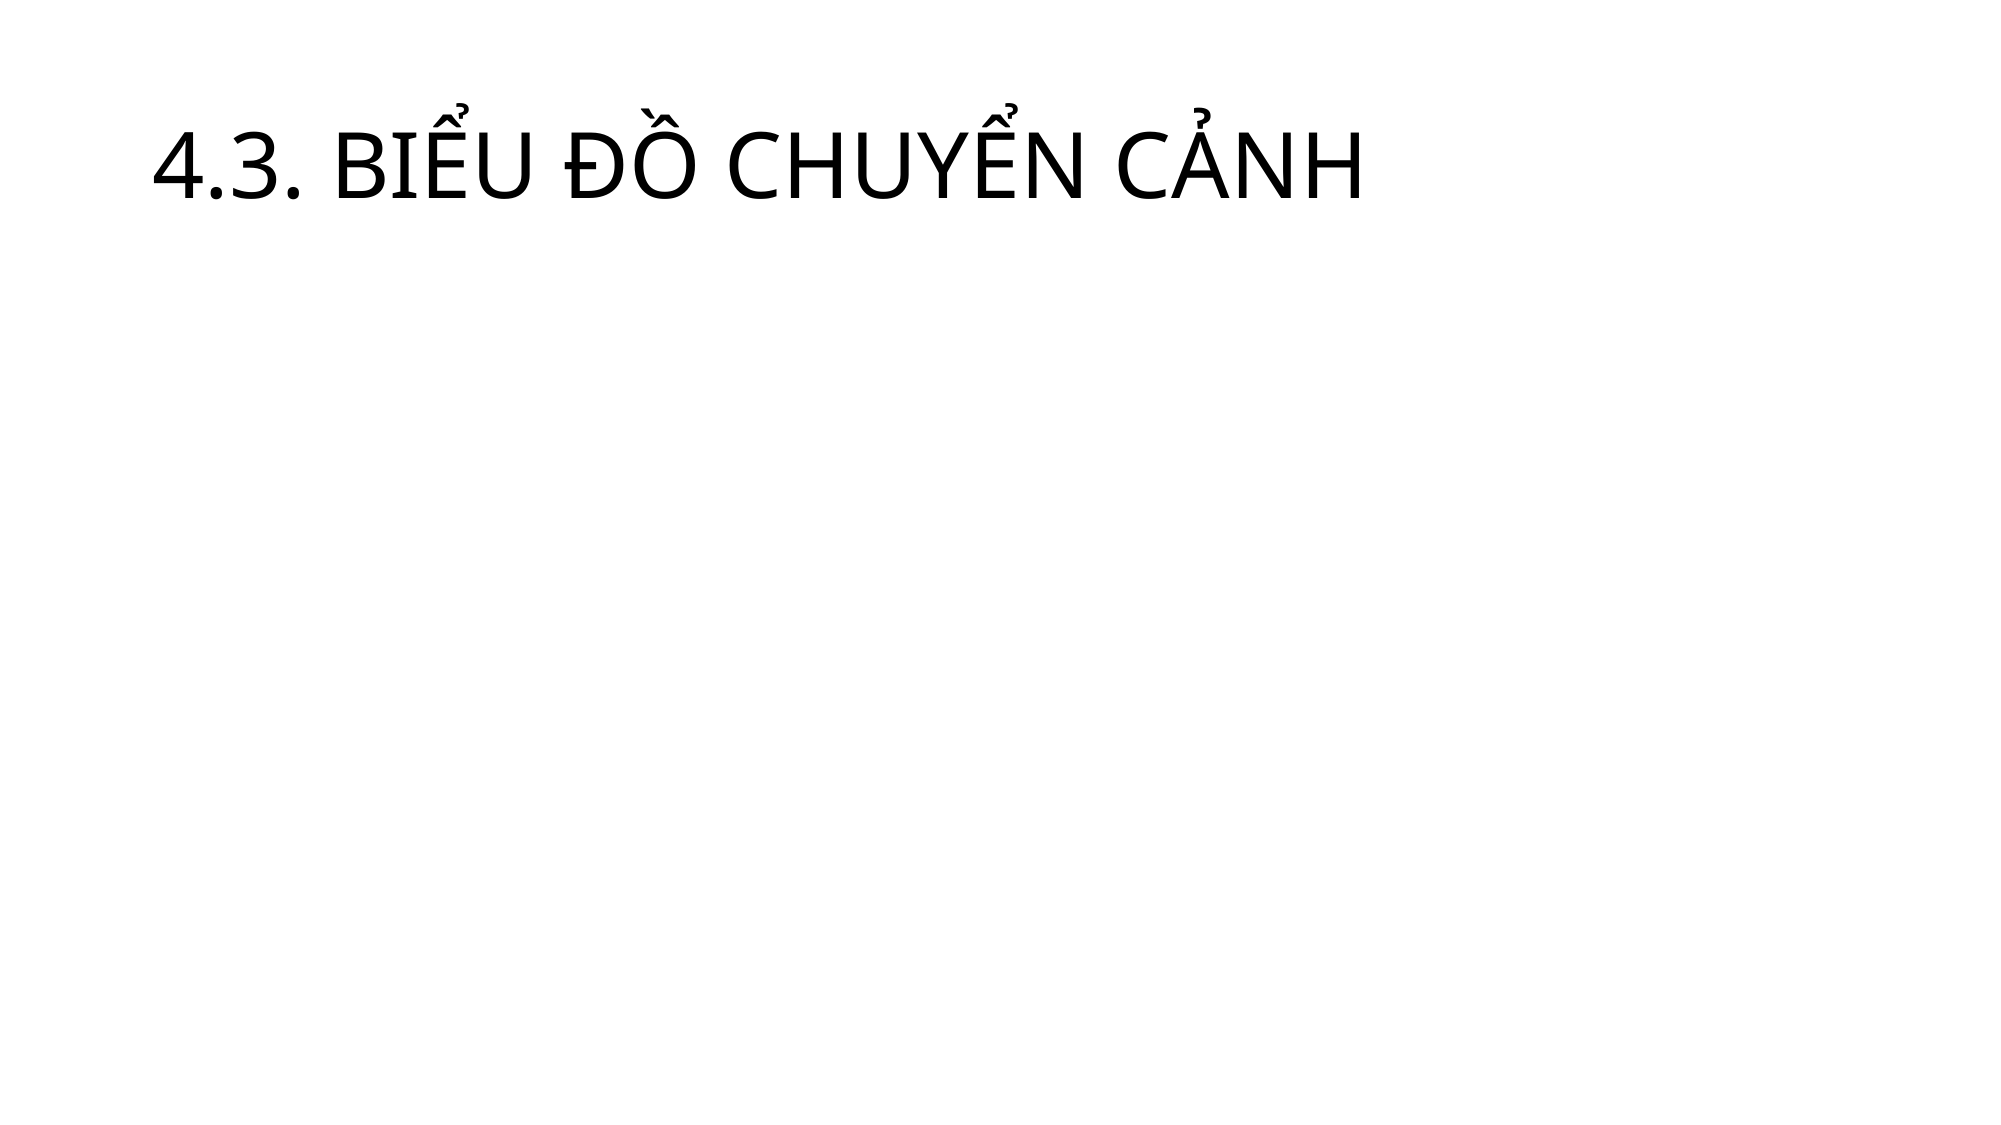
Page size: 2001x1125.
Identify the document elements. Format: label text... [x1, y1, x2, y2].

title 4.3. BIỂU ĐỒ CHUYỂN CẢNH [137, 59, 1863, 278]
